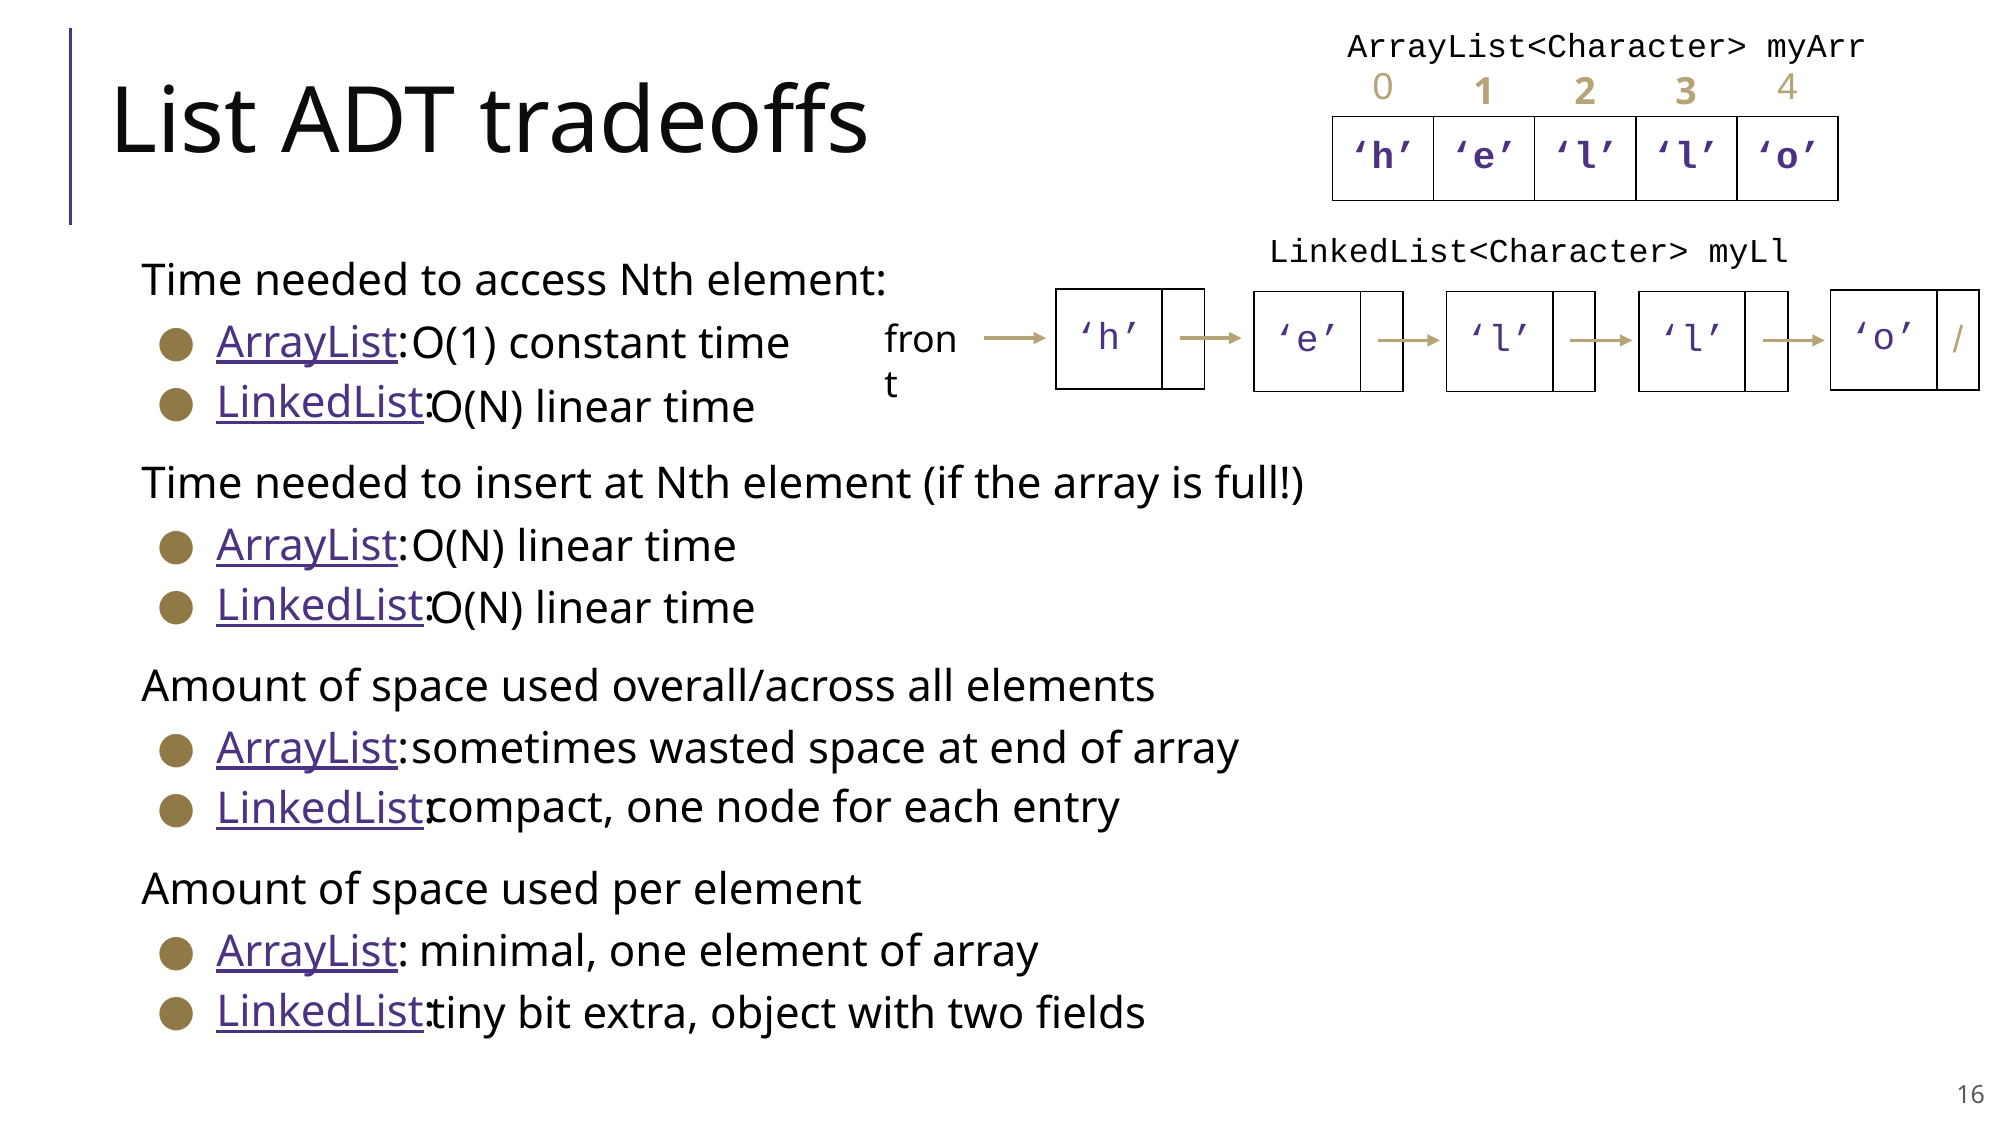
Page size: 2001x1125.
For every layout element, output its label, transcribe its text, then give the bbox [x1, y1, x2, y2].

table_cell ‘o’ [1738, 117, 1837, 200]
table_cell ‘h’ [1333, 117, 1433, 200]
table_cell ‘l’ [1637, 117, 1736, 200]
text_box minimal, one element of array [403, 900, 1162, 991]
text_box compact, one node for each entry [411, 755, 1247, 847]
table_header 3 [1637, 72, 1736, 116]
text_box O(1) constant time [396, 291, 889, 382]
text_box O(N) linear time [414, 556, 907, 648]
table_header / [1938, 291, 1978, 389]
table_header [1163, 290, 1204, 388]
table_header 2 [1535, 72, 1635, 116]
text_box tiny bit extra, object with two fields [414, 962, 1279, 1053]
table_header [1746, 292, 1787, 391]
text_box LinkedList<Character> myLl [1253, 221, 1811, 277]
table_header ‘h’ [1057, 290, 1161, 388]
table_header [1361, 292, 1402, 391]
table_header ‘o’ [1831, 291, 1936, 389]
table_cell ‘e’ [1434, 117, 1534, 200]
table_header 1 [1434, 72, 1534, 116]
text_box Time needed to access Nth element: ArrayList: LinkedList: Time needed to insert at Nth element (if the array is full!) ArrayList: LinkedList: Amount of space used overall/across all elements ArrayList: LinkedList: Amount of space used per element ArrayList: LinkedList: [133, 236, 1411, 1124]
table_header ‘e’ [1255, 292, 1360, 391]
title List ADT tradeoffs [94, 43, 1930, 210]
table_header ‘l’ [1640, 292, 1744, 391]
text_box O(N) linear time [396, 494, 889, 585]
text_box ArrayList<Character> myArr [1332, 16, 1890, 72]
text_box front [869, 307, 978, 413]
table_header 0 [1333, 72, 1433, 116]
table_header 4 [1738, 72, 1837, 116]
text_box O(N) linear time [414, 355, 907, 446]
text_box sometimes wasted space at end of array [396, 697, 1312, 788]
table_header ‘l’ [1447, 292, 1552, 391]
table_cell ‘l’ [1535, 117, 1635, 200]
table_header [1554, 292, 1594, 391]
